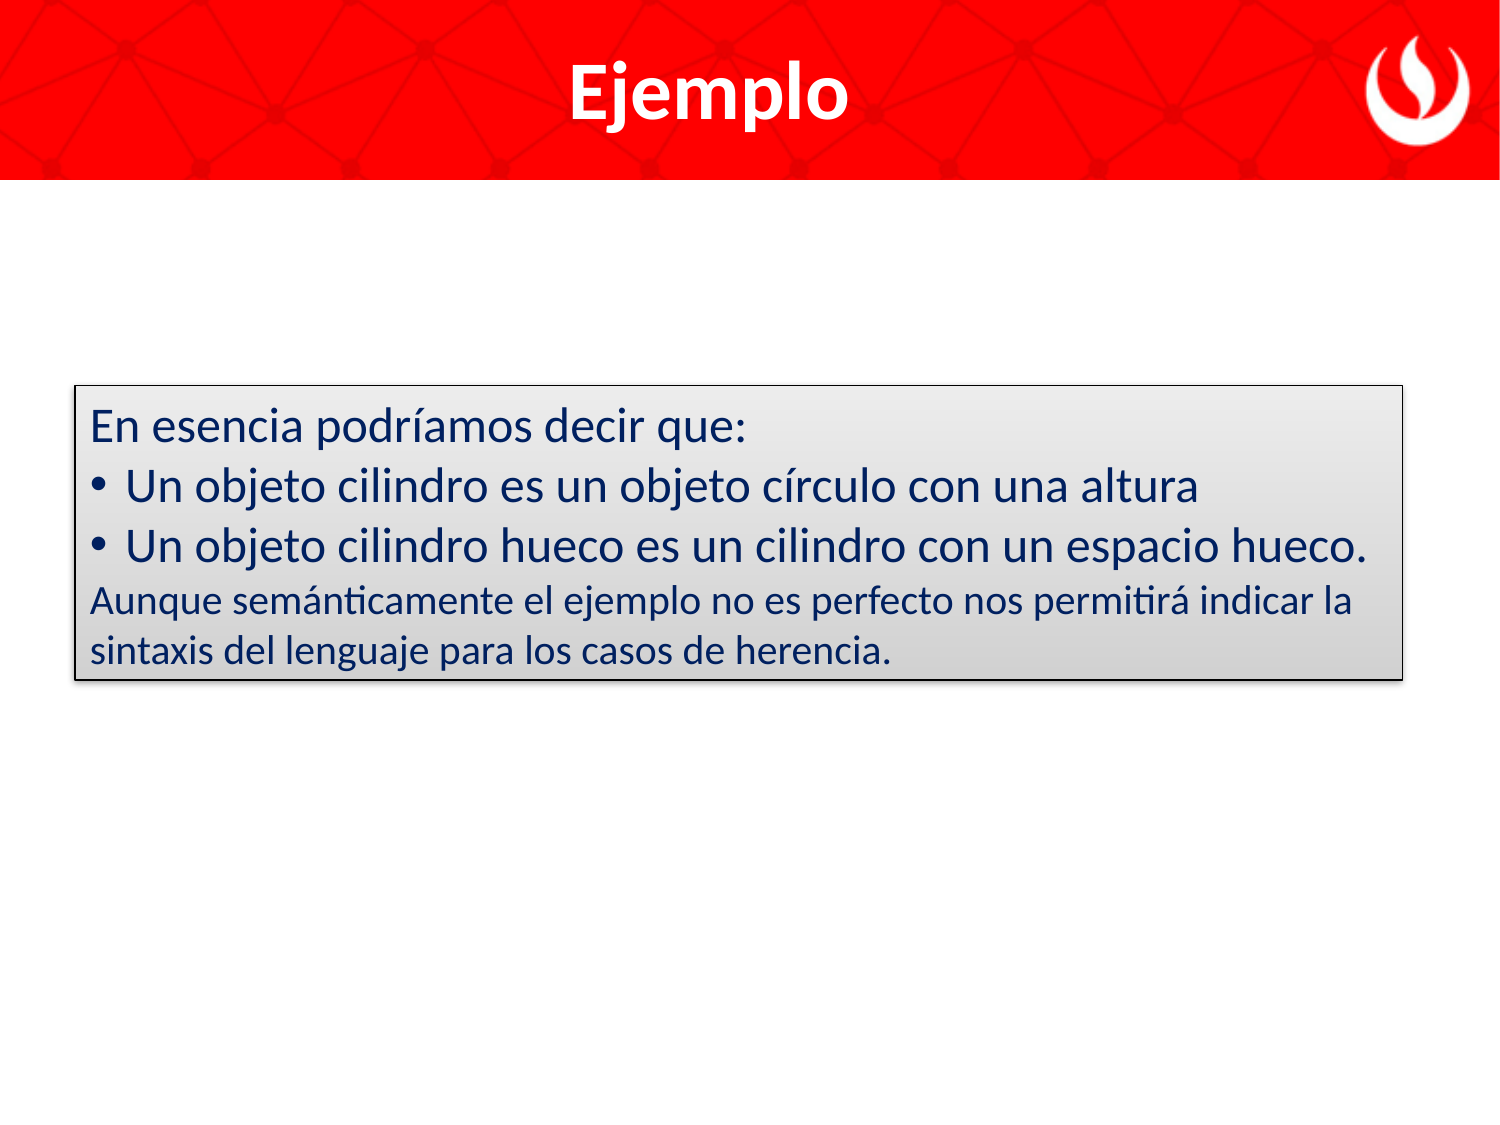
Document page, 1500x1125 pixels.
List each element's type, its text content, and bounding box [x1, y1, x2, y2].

text_box En esencia podríamos decir que: Un objeto cilindro es un objeto círculo con una altura Un objeto cilindro hueco es un cilindro con un espacio hueco. Aunque semánticamente el ejemplo no es perfecto nos permitirá indicar la sintaxis del lenguaje para los casos de herencia. [74, 385, 1403, 681]
title Ejemplo [34, 28, 1385, 145]
picture [0, 0, 1500, 180]
